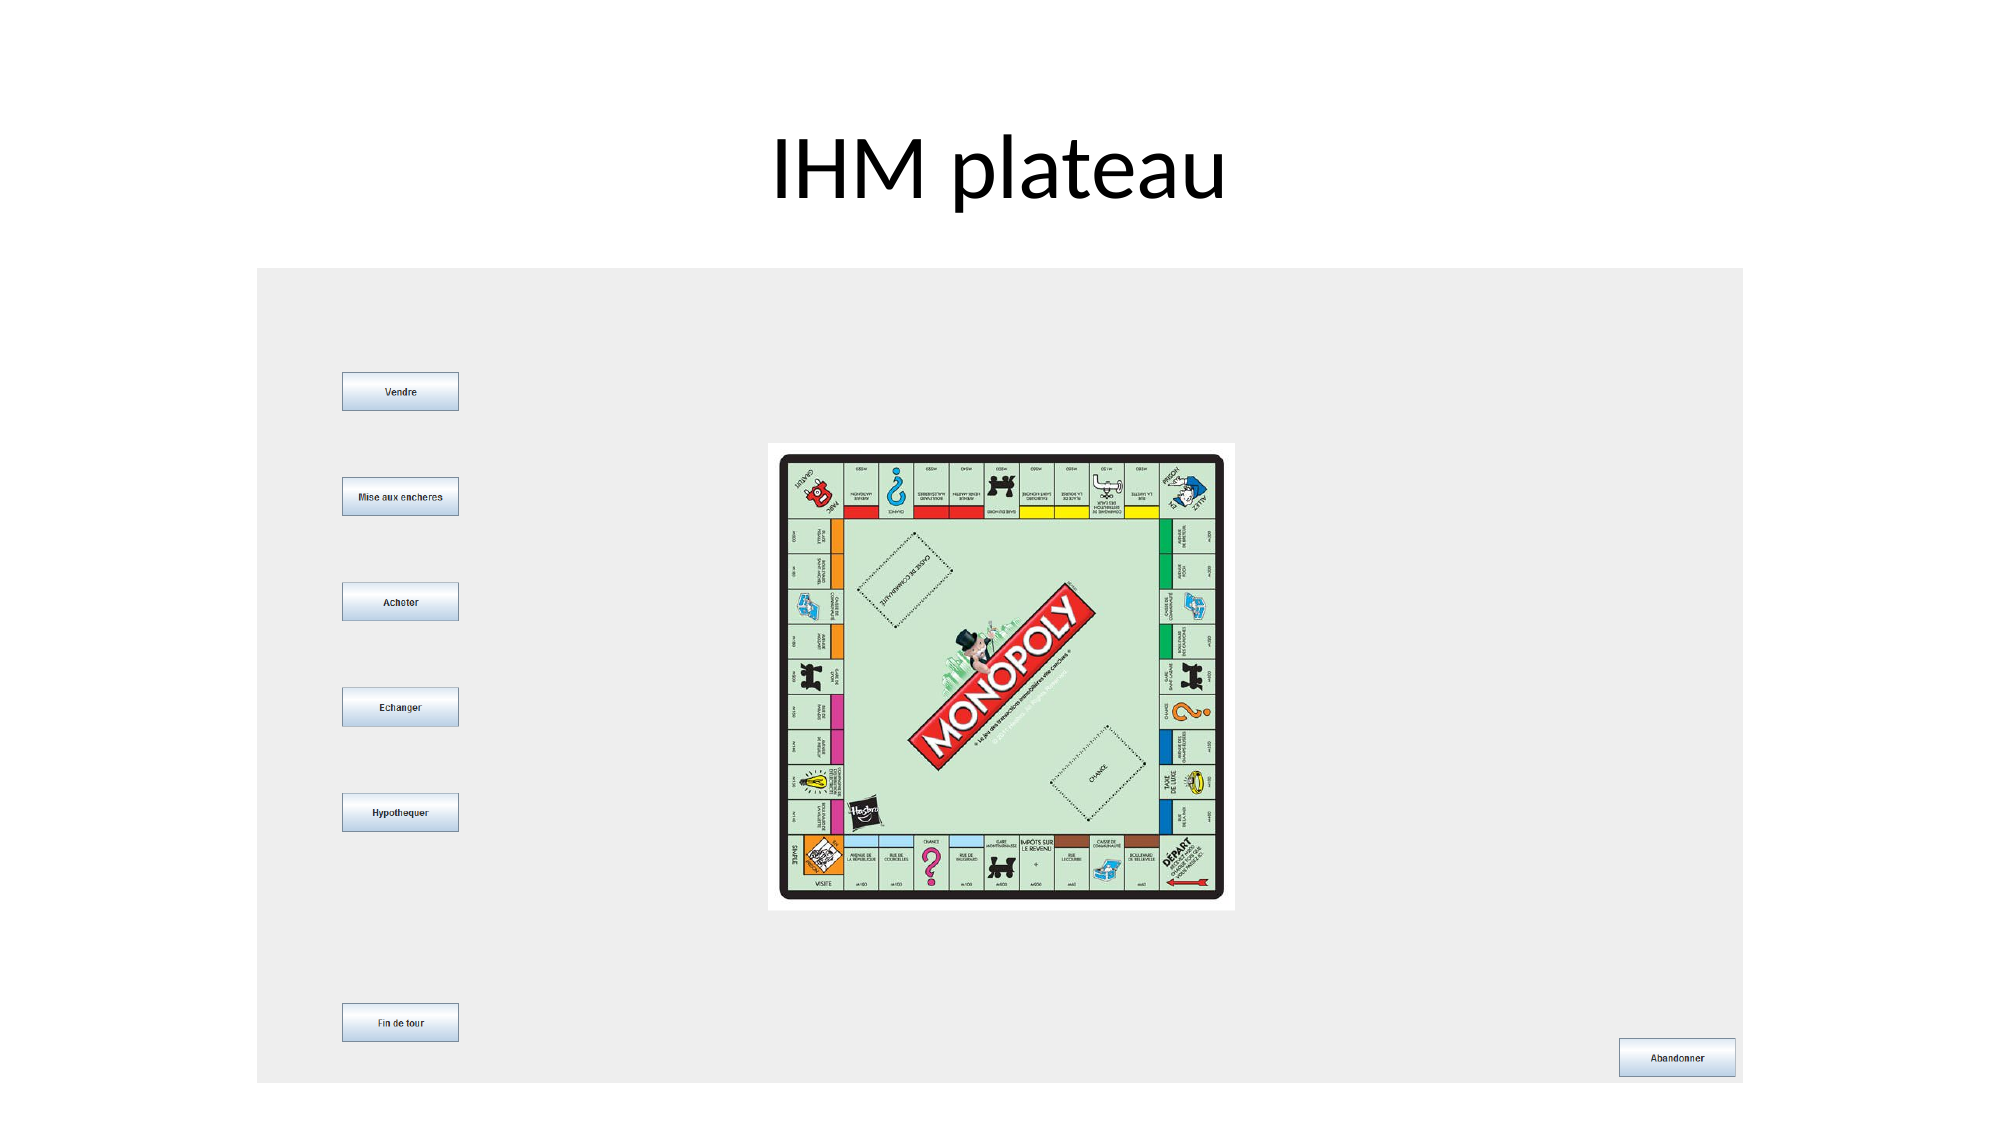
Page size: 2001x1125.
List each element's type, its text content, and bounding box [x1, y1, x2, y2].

picture [257, 268, 1743, 1083]
title IHM plateau [137, 59, 1863, 278]
